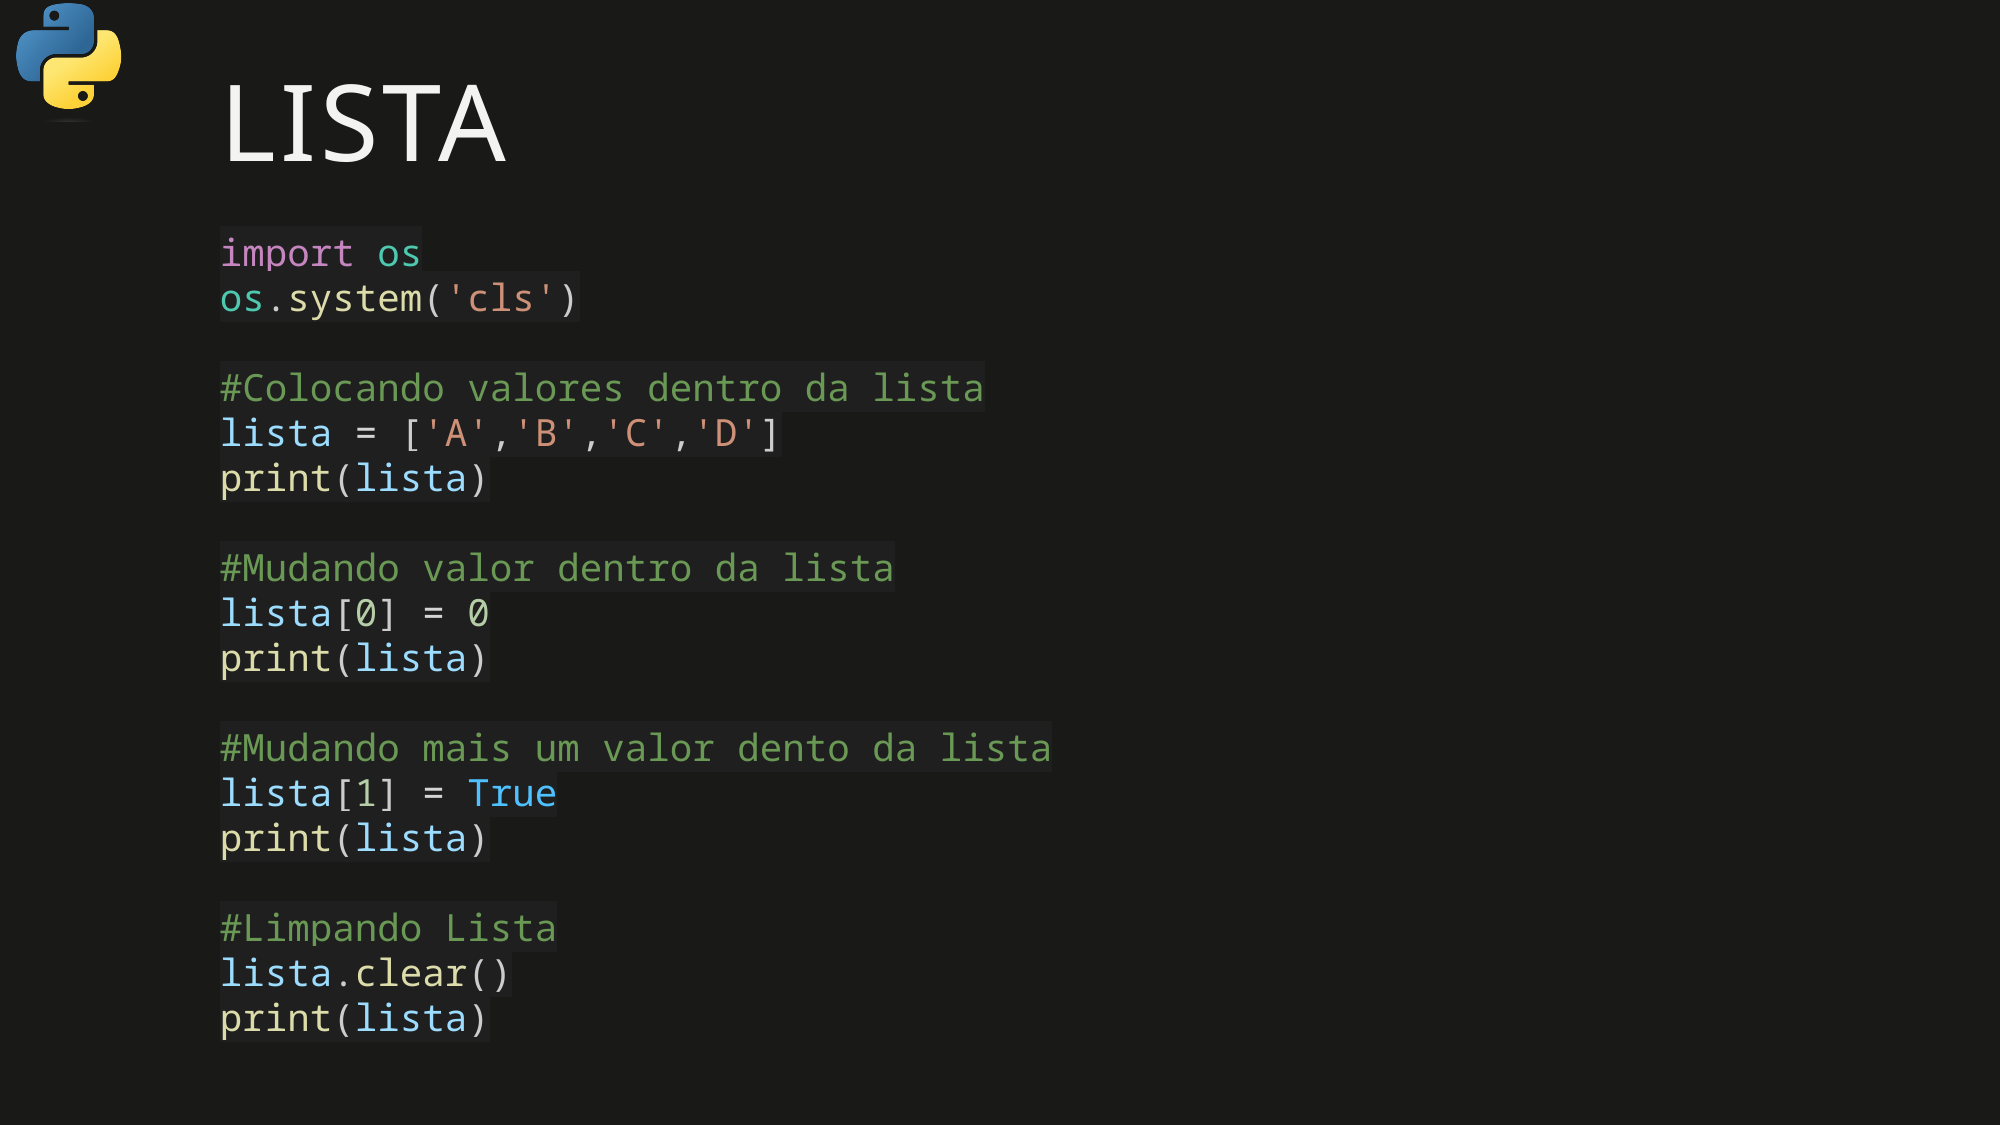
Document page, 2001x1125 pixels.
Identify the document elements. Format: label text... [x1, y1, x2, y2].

text_box import os os.system('cls') #Colocando valores dentro da lista lista = ['A','B','C','D'] print(lista) #Mudando valor dentro da lista lista[0] = 0 print(lista) #Mudando mais um valor dento da lista lista[1] = True print(lista) #Limpando Lista lista.clear() print(lista) [205, 221, 1556, 1047]
picture [16, 3, 125, 123]
title Lista [205, 62, 1875, 308]
